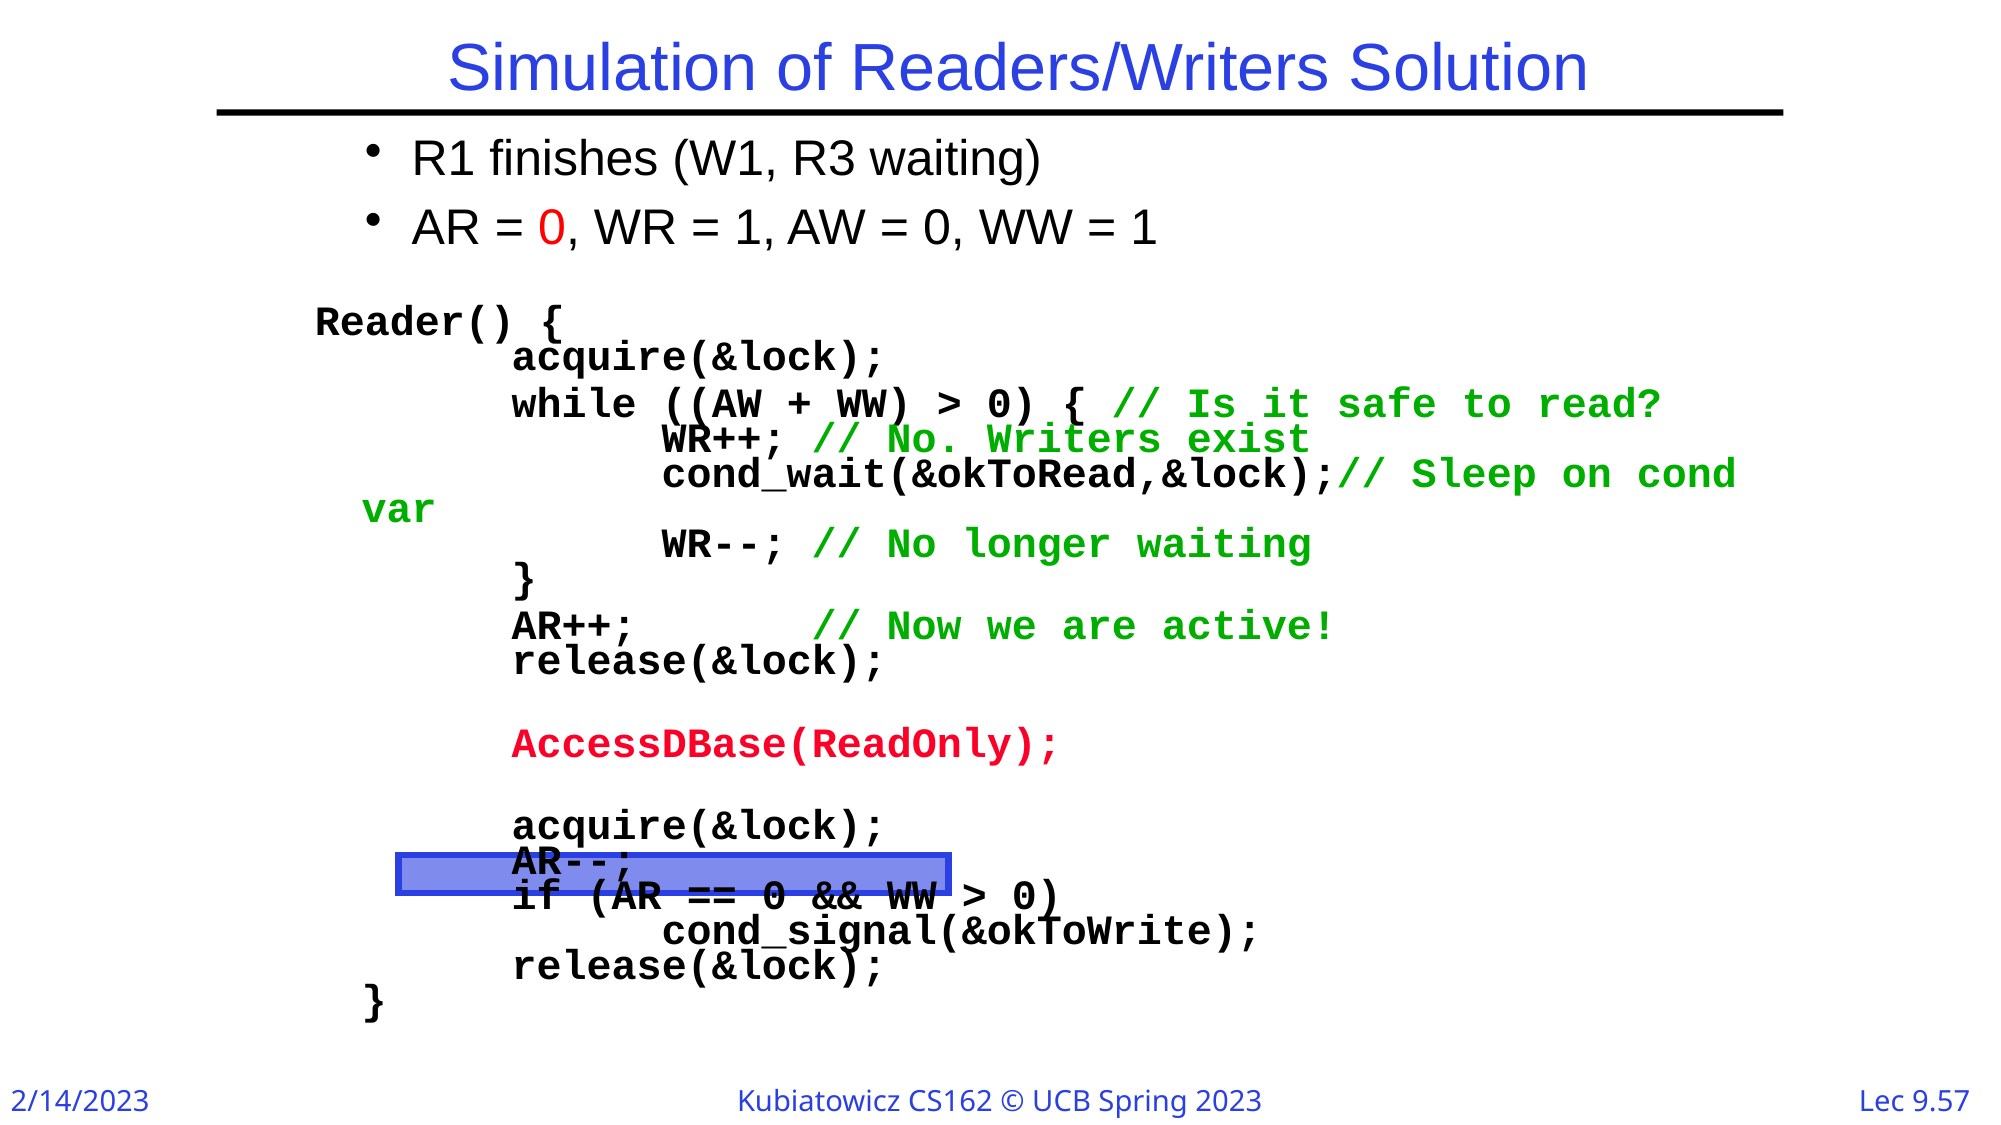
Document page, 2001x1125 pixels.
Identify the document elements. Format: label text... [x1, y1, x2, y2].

title Simulation of Readers/Writers Solution [337, 24, 1700, 113]
list R1 finishes (W1, R3 waiting) AR = 0, WR = 1, AW = 0, WW = 1 [350, 125, 1650, 299]
text_box Reader() { acquire(&lock); while ((AW + WW) > 0) { // Is it safe to read? WR++; // No. Writers exist cond_wait(&okToRead,&lock);// Sleep on cond var WR--; // No longer waiting } AR++; // Now we are active! release(&lock); AccessDBase(ReadOnly); acquire(&lock); AR--; if (AR == 0 && WW > 0) cond_signal(&okToWrite); release(&lock); } [299, 299, 1788, 1013]
